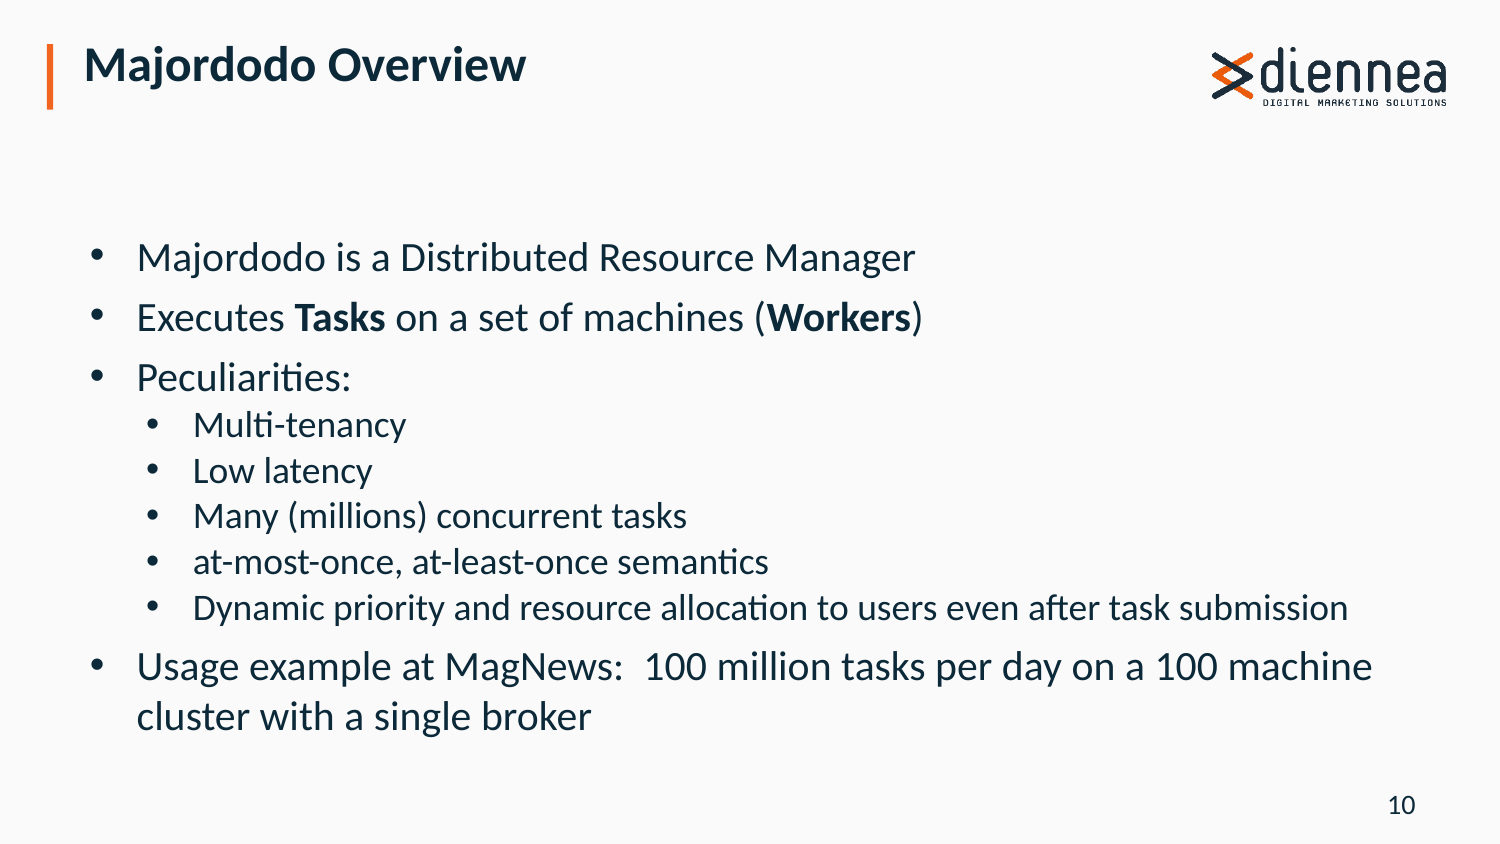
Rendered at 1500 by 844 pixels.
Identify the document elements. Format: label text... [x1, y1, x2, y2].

list Majordodo is a Distributed Resource Manager Executes Tasks on a set of machines (Workers) Peculiarities: Multi-tenancy Low latency Many (millions) concurrent tasks at-most-once, at-least-once semantics Dynamic priority and resource allocation to users even after task submission Usage example at MagNews: 100 million tasks per day on a 100 machine cluster with a single broker [75, 221, 1446, 697]
title Majordodo Overview [68, 52, 782, 106]
picture [1212, 47, 1446, 106]
